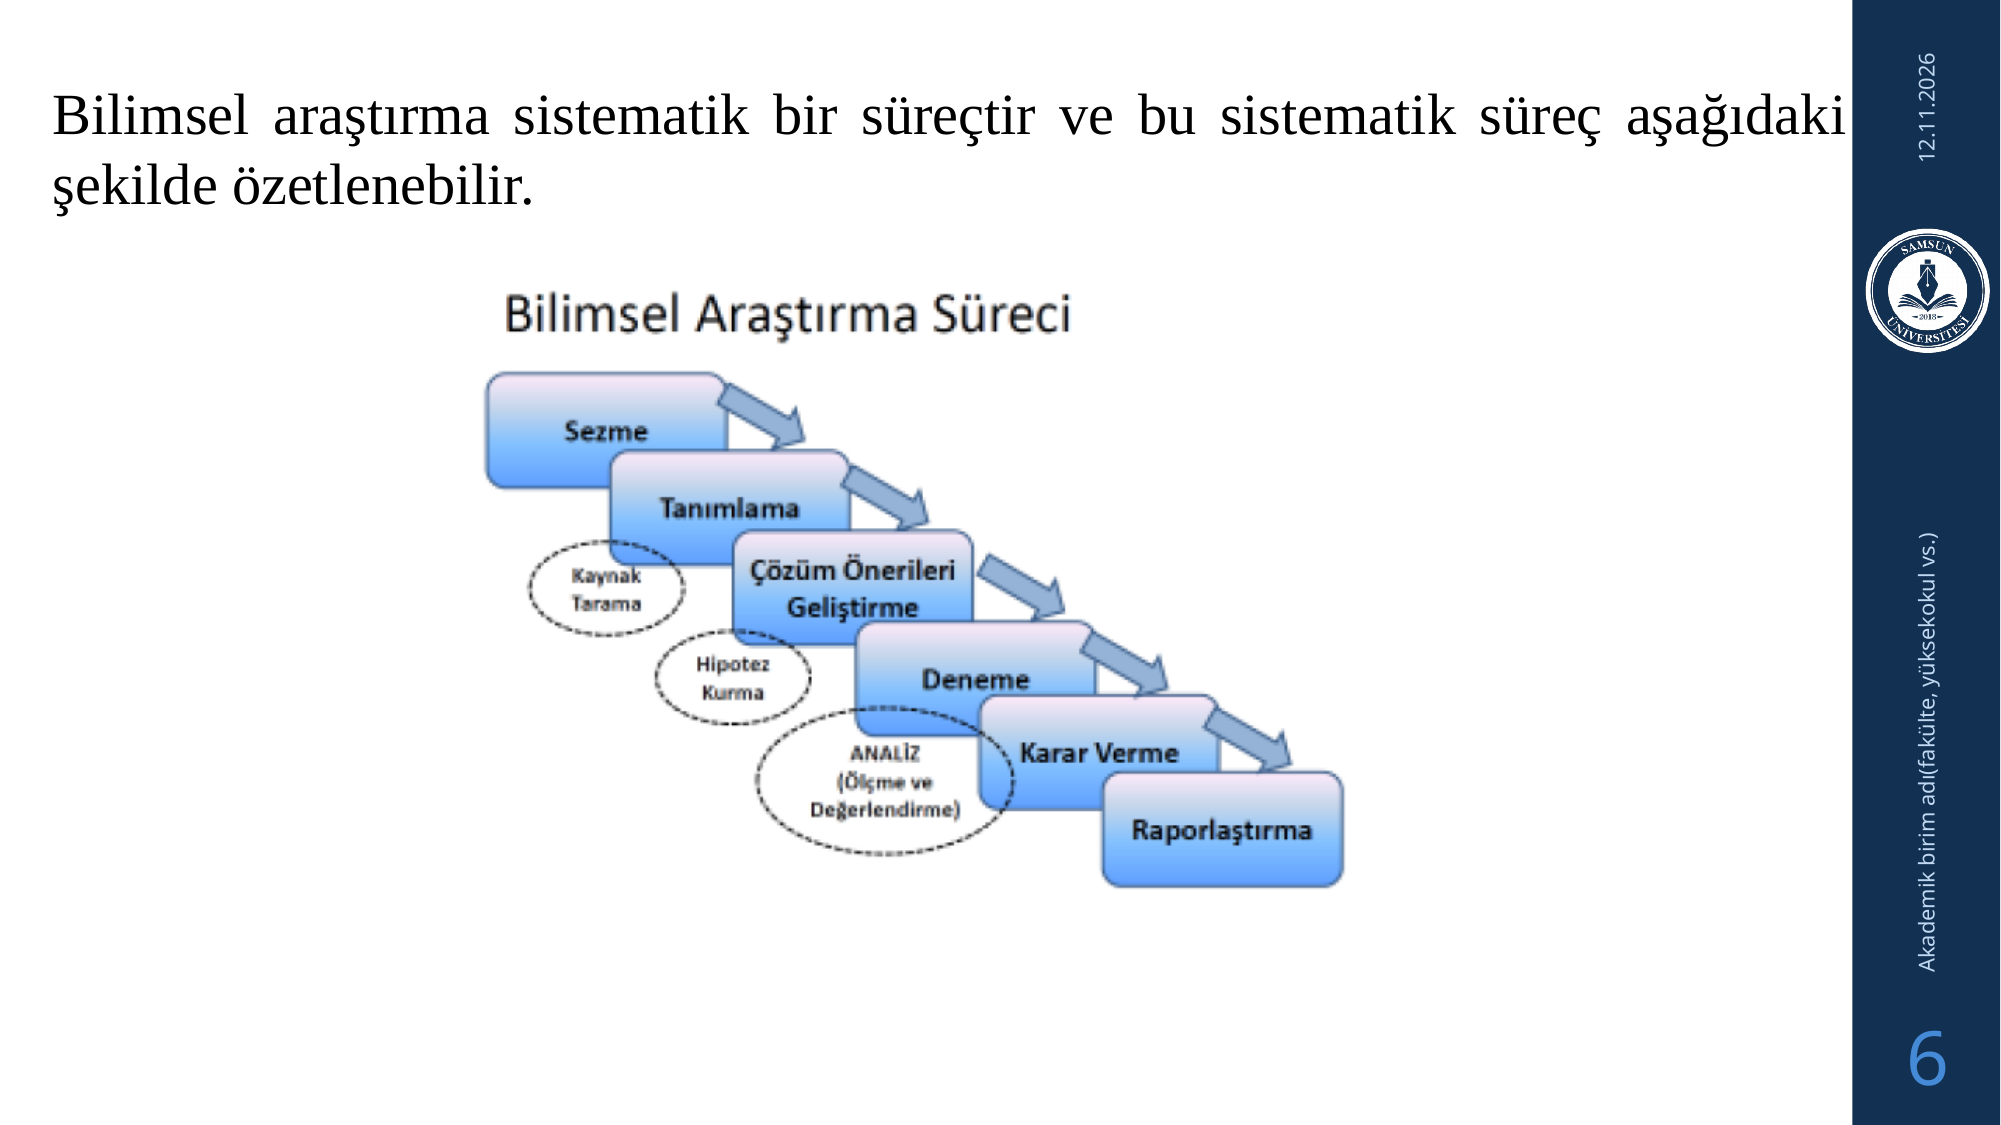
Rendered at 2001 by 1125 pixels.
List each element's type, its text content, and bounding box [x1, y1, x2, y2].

slide_number 6 [1852, 1012, 2000, 1110]
picture [1861, 224, 1994, 357]
picture [469, 276, 1355, 900]
footer Akademik birim adı(fakülte, yüksekokul vs.) [1897, 400, 1958, 988]
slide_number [1897, 37, 1958, 220]
text_box Bilimsel araştırma sistematik bir süreçtir ve bu sistematik süreç aşağıdaki şekilde özetlenebilir. [37, 68, 1862, 224]
